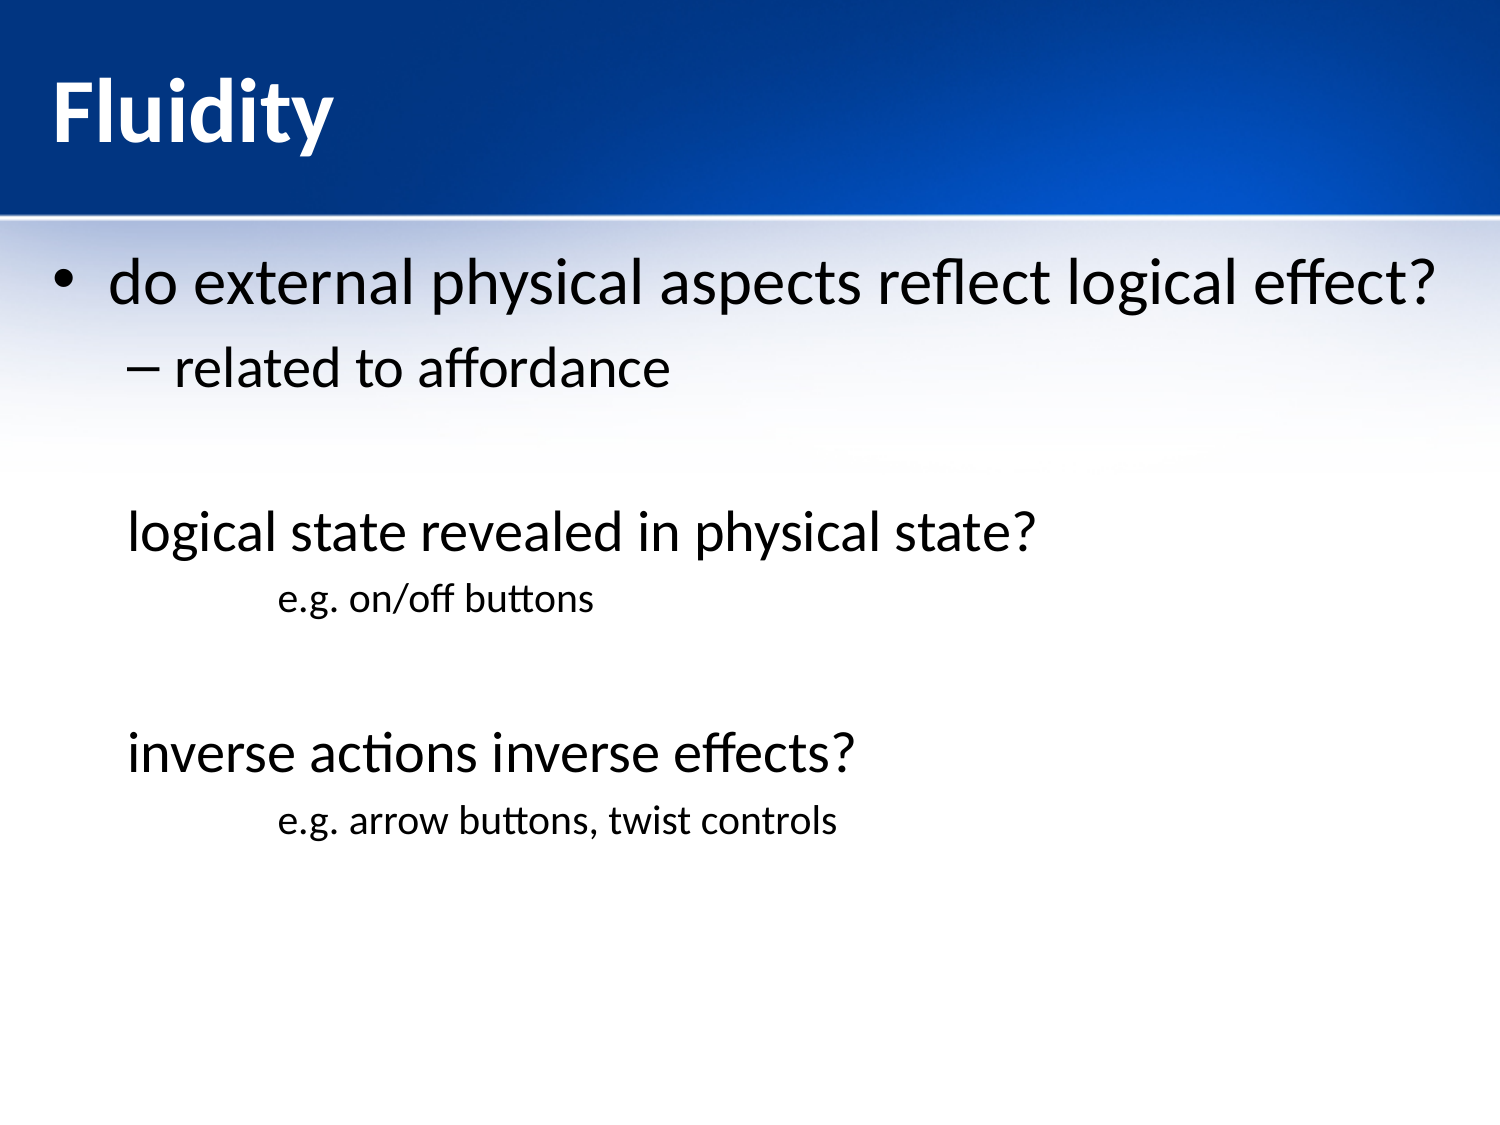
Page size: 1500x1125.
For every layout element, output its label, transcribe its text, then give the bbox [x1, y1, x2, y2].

list do external physical aspects reflect logical effect? related to affordance logical state revealed in physical state? e.g. on/off buttons inverse actions inverse effects? e.g. arrow buttons, twist controls [37, 230, 1463, 1031]
picture [0, 0, 1500, 1125]
title Fluidity [37, 12, 1225, 200]
